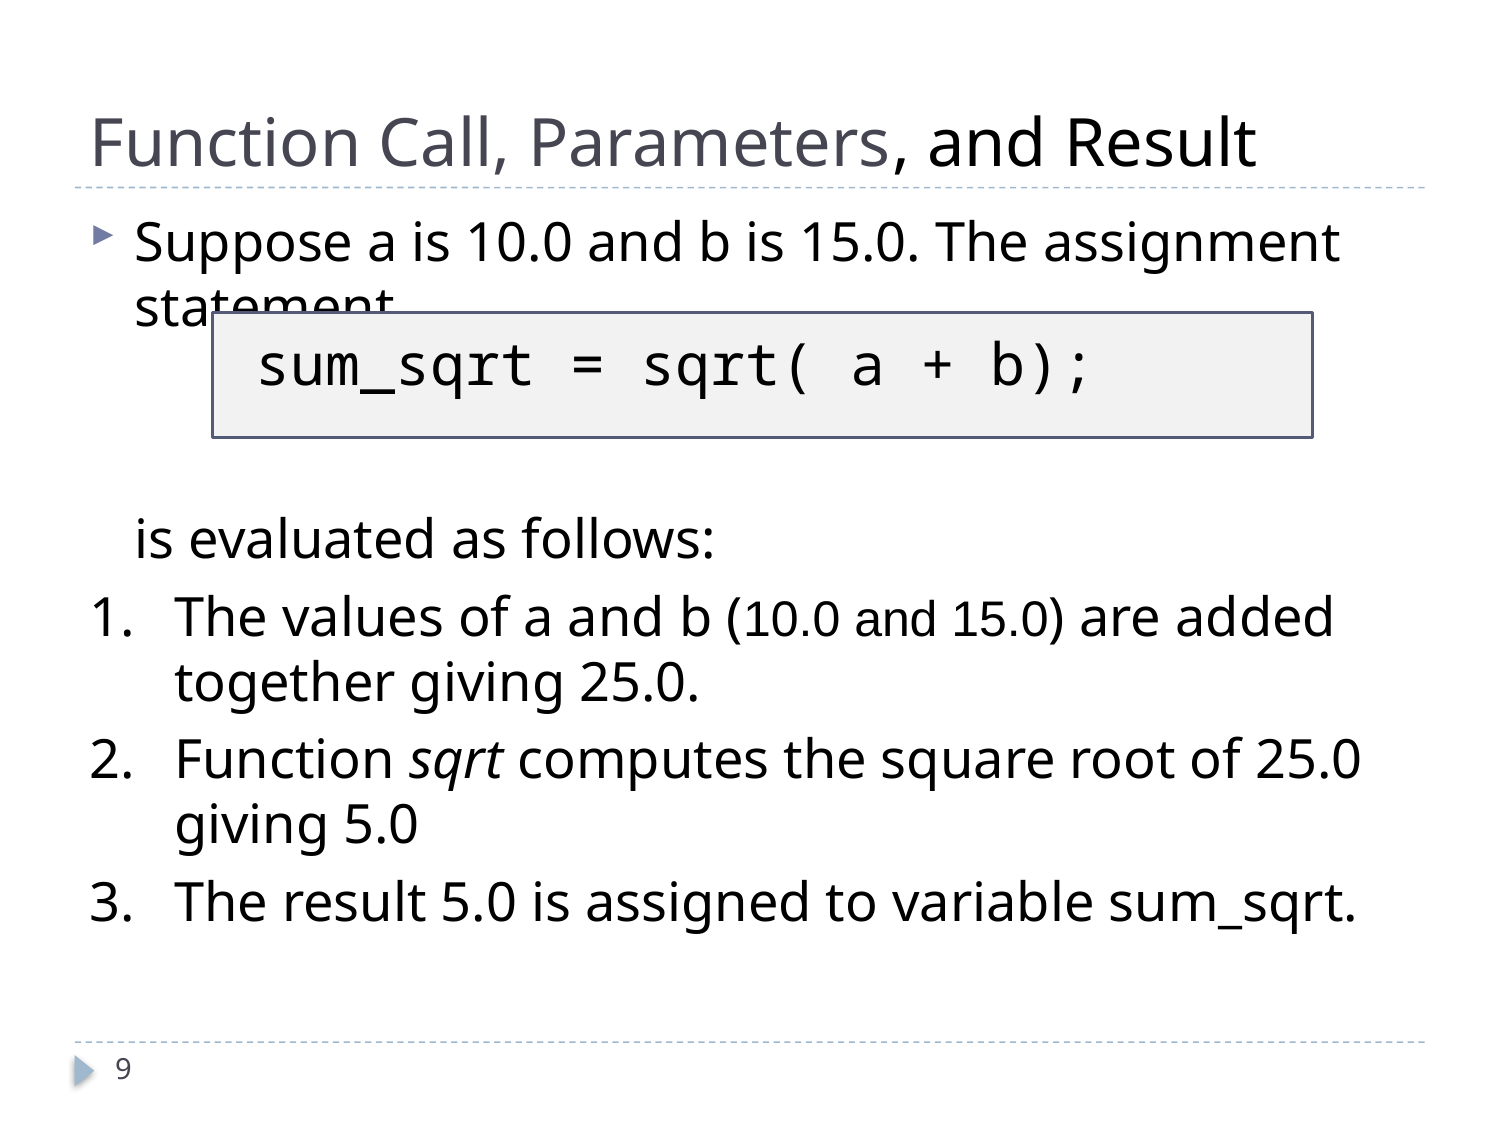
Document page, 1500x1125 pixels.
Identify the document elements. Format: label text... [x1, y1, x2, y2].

list Suppose a is 10.0 and b is 15.0. The assignment statement is evaluated as follows: The values of a and b (10.0 and 15.0) are added together giving 25.0. Function sqrt computes the square root of 25.0 giving 5.0 The result 5.0 is assigned to variable sum_sqrt. [75, 200, 1425, 1010]
title Function Call, Parameters, and Result [75, 24, 1425, 188]
slide_number 9 [100, 1042, 426, 1103]
text_box sum_sqrt = sqrt( a + b); [211, 311, 1314, 439]
